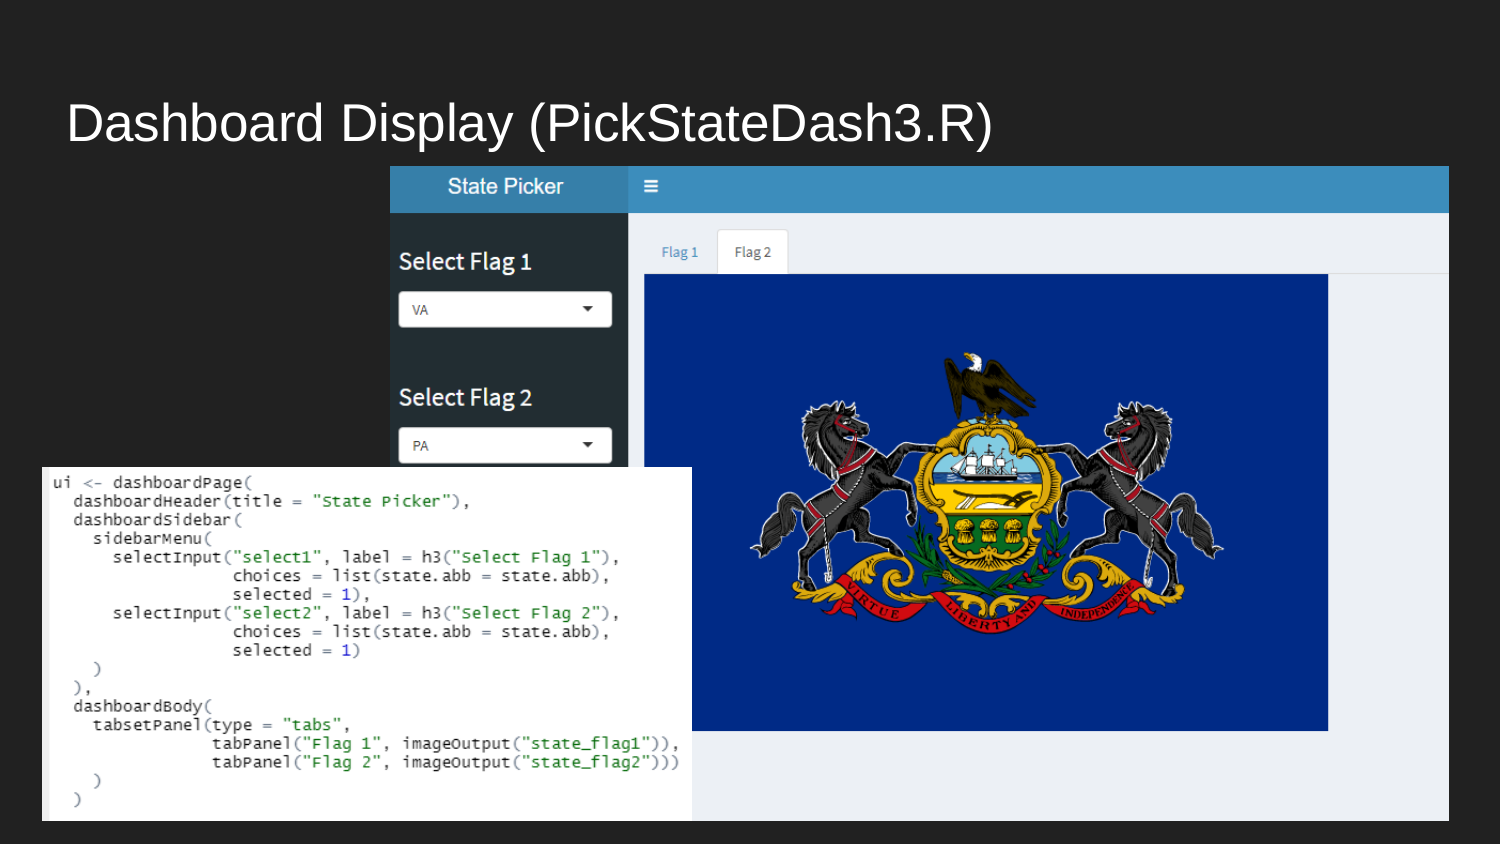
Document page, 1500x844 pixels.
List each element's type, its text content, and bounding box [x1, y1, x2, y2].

title Dashboard Display (PickStateDash3.R) [51, 72, 1449, 167]
picture [42, 166, 1450, 822]
